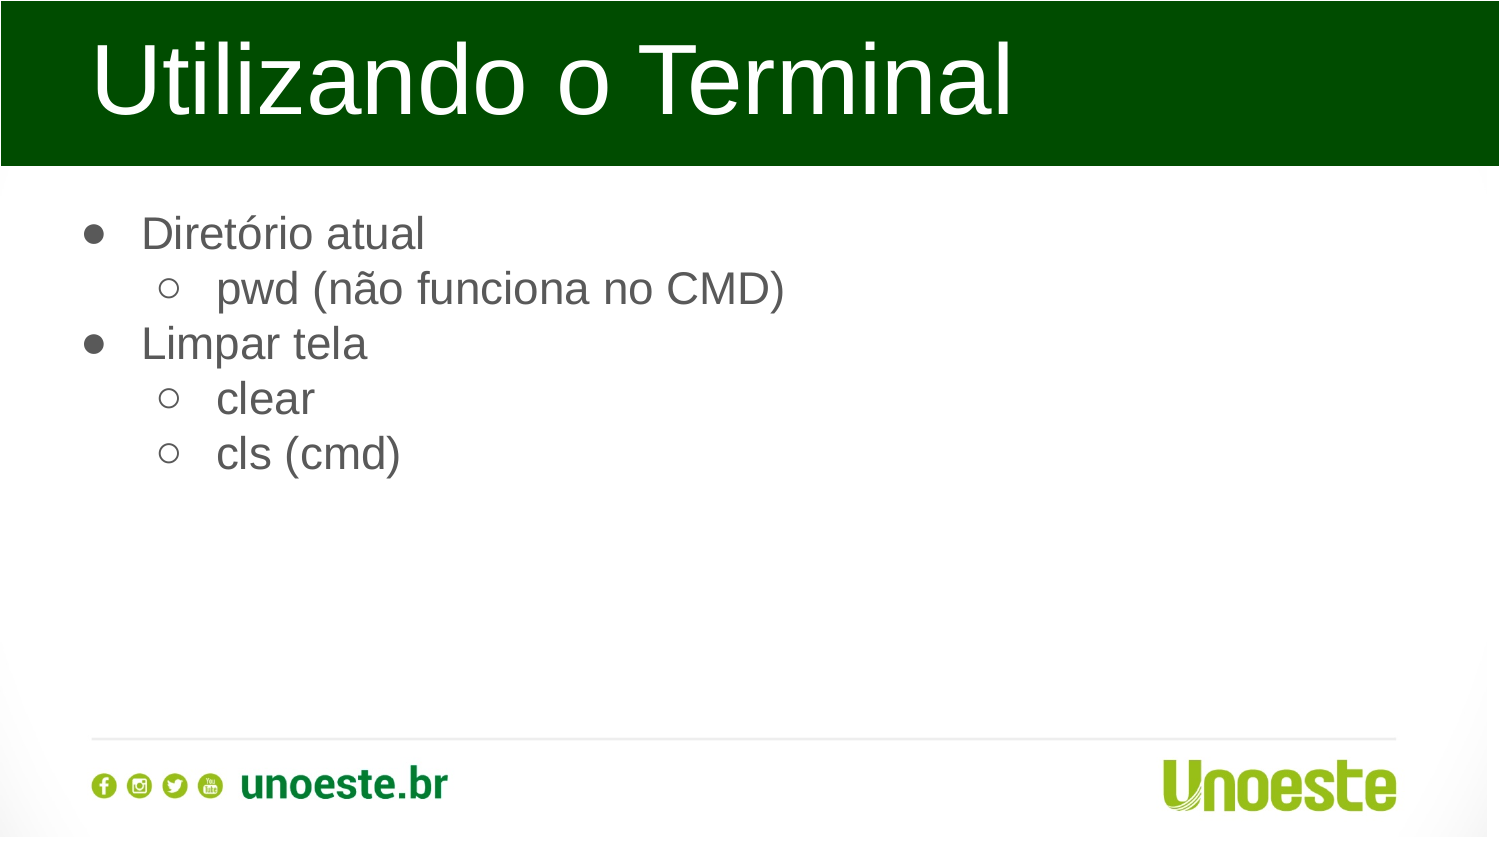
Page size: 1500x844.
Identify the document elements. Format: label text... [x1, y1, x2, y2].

text_box Utilizando o Terminal [0, 0, 1500, 167]
picture [0, 167, 1487, 837]
text_box Diretório atual pwd (não funciona no CMD) Limpar tela clear cls (cmd) [51, 188, 1449, 750]
